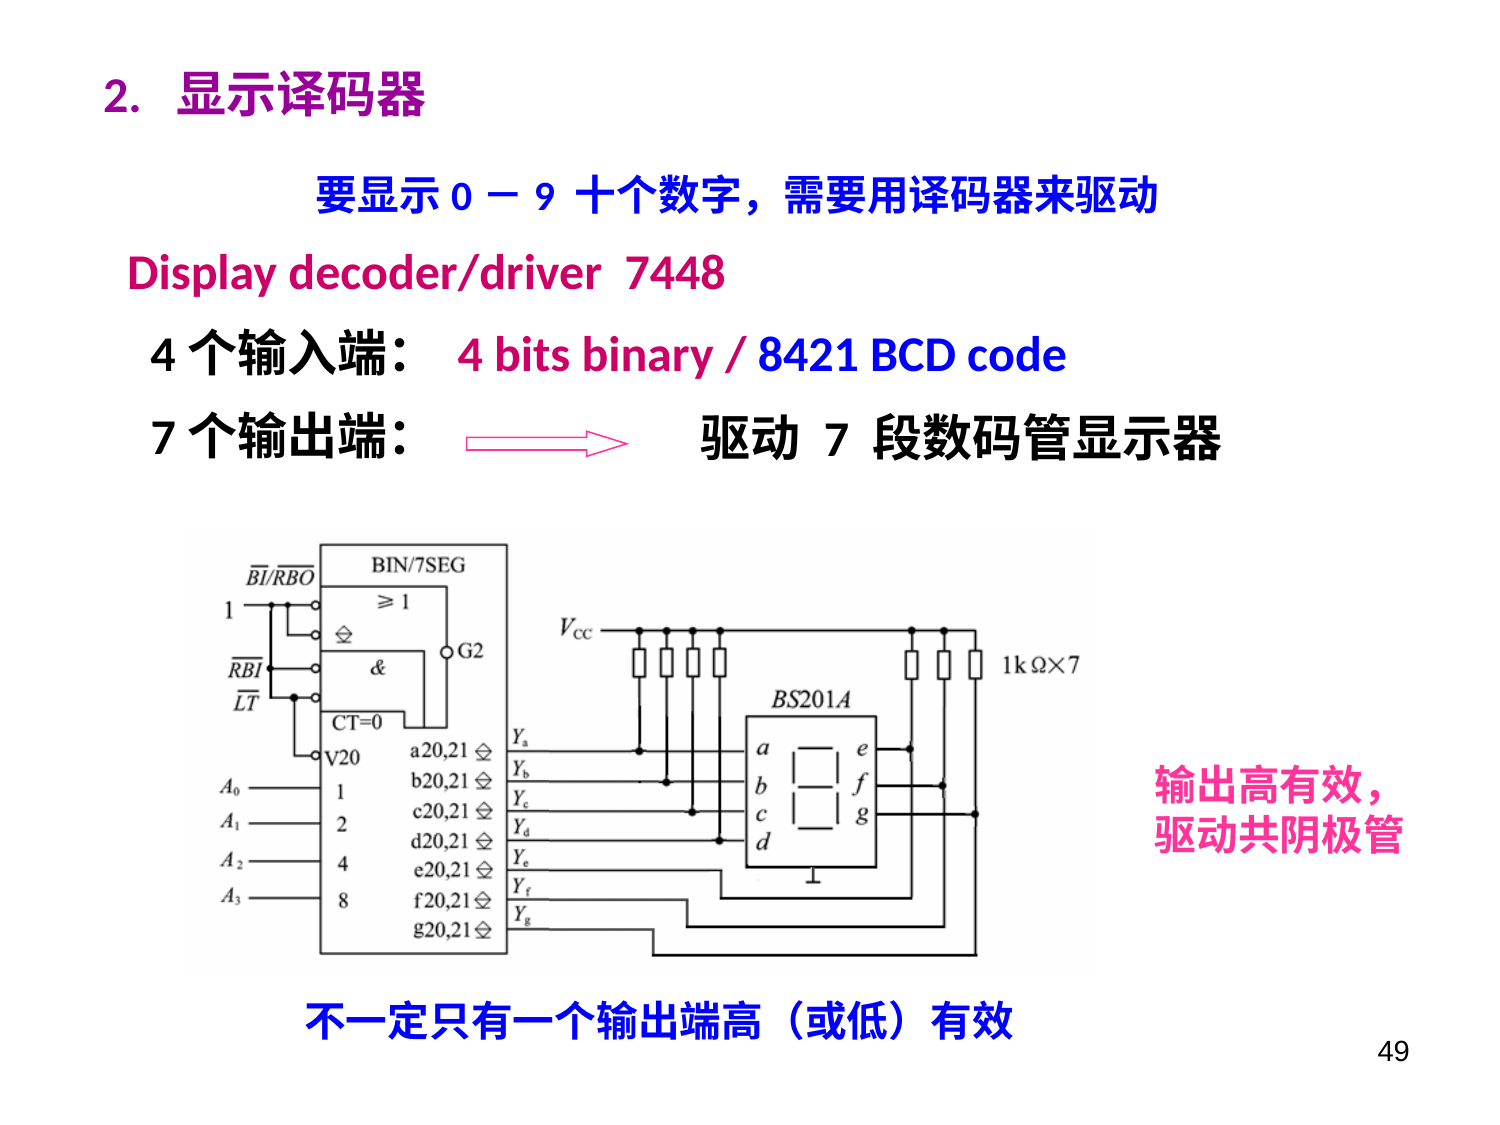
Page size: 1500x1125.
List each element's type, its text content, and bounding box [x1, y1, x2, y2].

slide_number 49 [1074, 1024, 1425, 1103]
picture [182, 526, 1093, 1012]
text_box 2. 显示译码器 [88, 54, 676, 130]
text_box 驱动 7 段数码管显示器 [662, 398, 1238, 474]
text_box 输出高有效，驱动共阴极管 [1139, 751, 1447, 867]
text_box 不一定只有一个输出端高（或低）有效 [289, 987, 1117, 1053]
text_box Display decoder/driver 7448 [112, 231, 763, 307]
text_box 4个输入端： [135, 314, 442, 389]
text_box 7个输出端： [135, 397, 455, 472]
text_box 4 bits binary / 8421 BCD code [442, 314, 1140, 389]
text_box 要显示0－9 十个数字，需要用译码器来驱动 [301, 160, 1211, 226]
text_box [466, 431, 627, 457]
